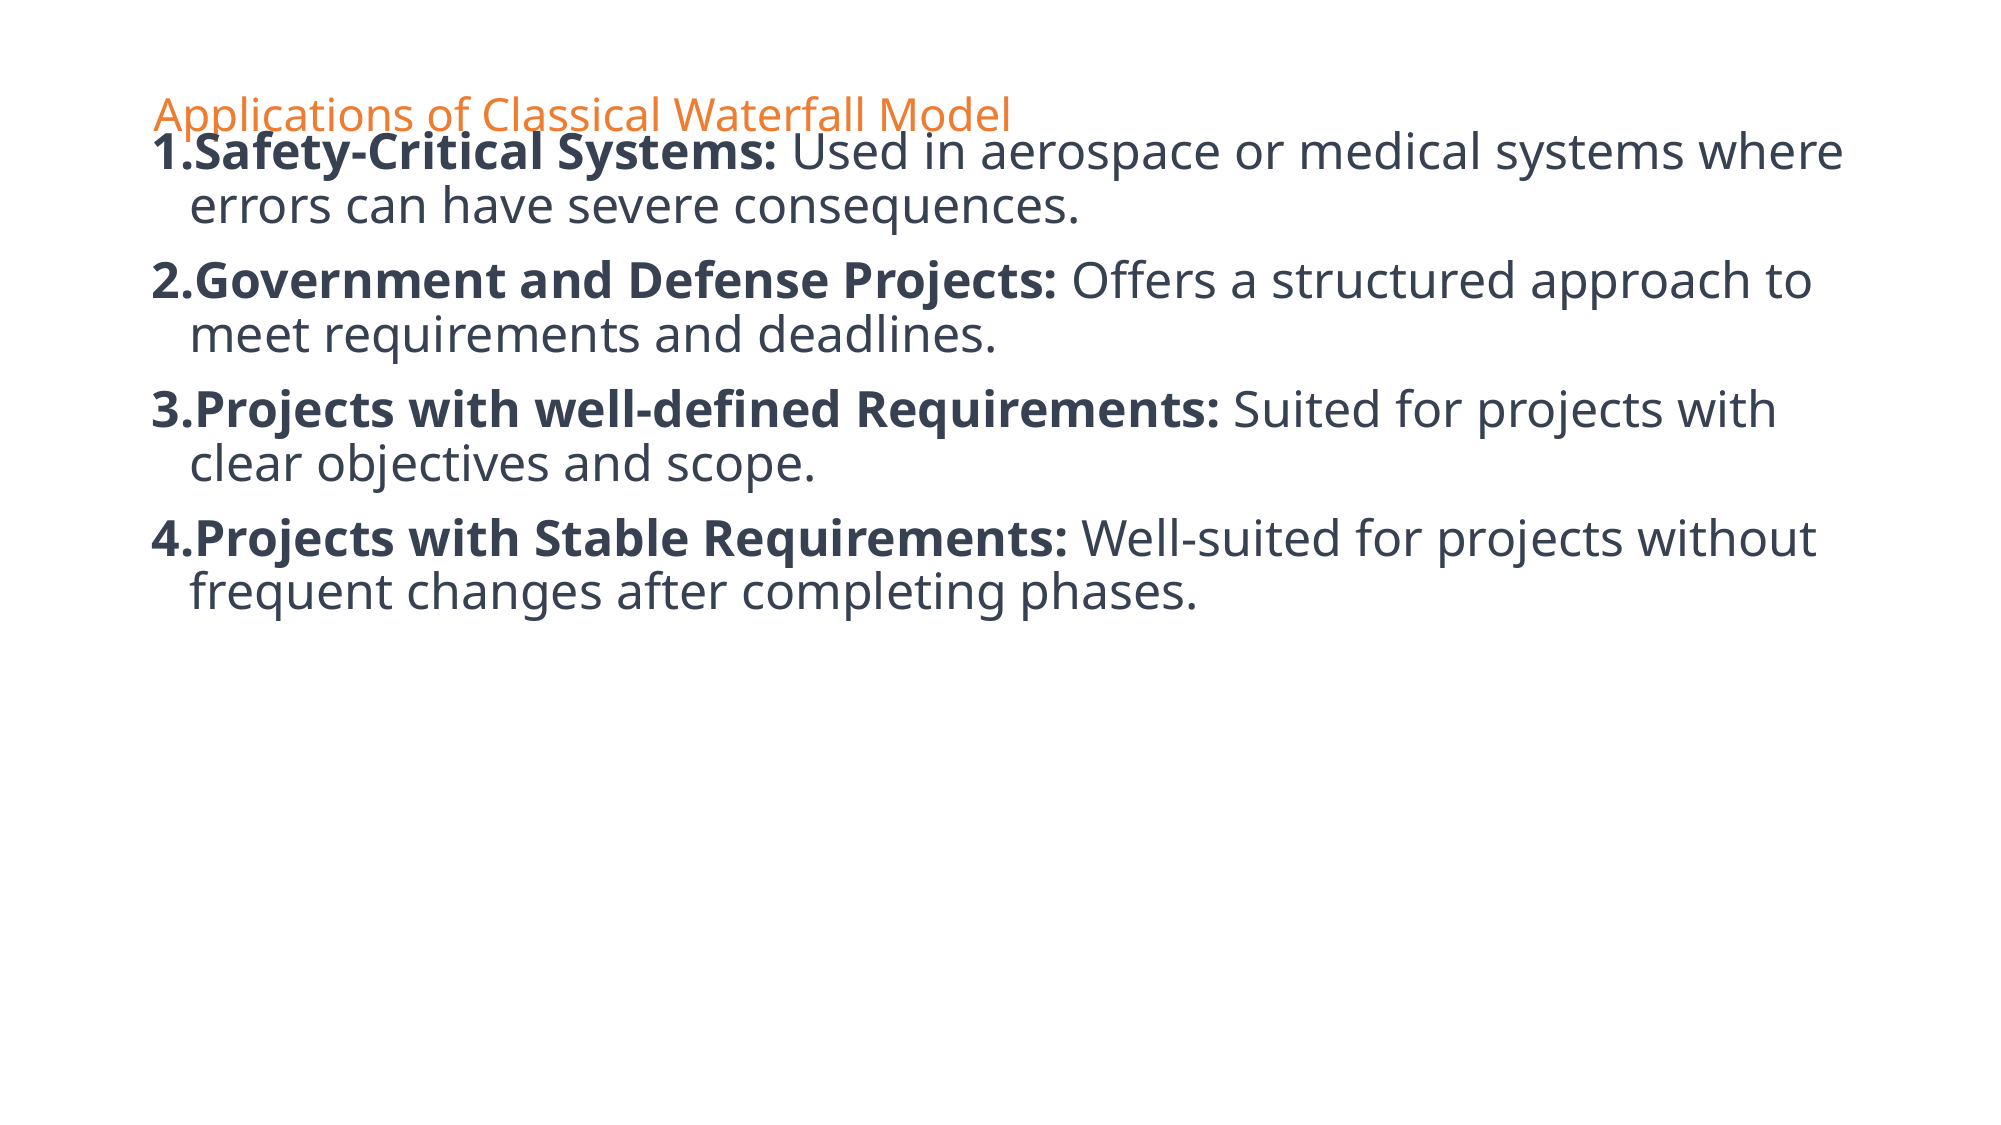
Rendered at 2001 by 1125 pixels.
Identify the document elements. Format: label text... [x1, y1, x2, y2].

title Applications of Classical Waterfall Model [138, 84, 1864, 302]
list Safety-Critical Systems: Used in aerospace or medical systems where errors can have severe consequences. Government and Defense Projects: Offers a structured approach to meet requirements and deadlines. Projects with well-defined Requirements: Suited for projects with clear objectives and scope. Projects with Stable Requirements: Well-suited for projects without frequent changes after completing phases. [136, 119, 1862, 1041]
